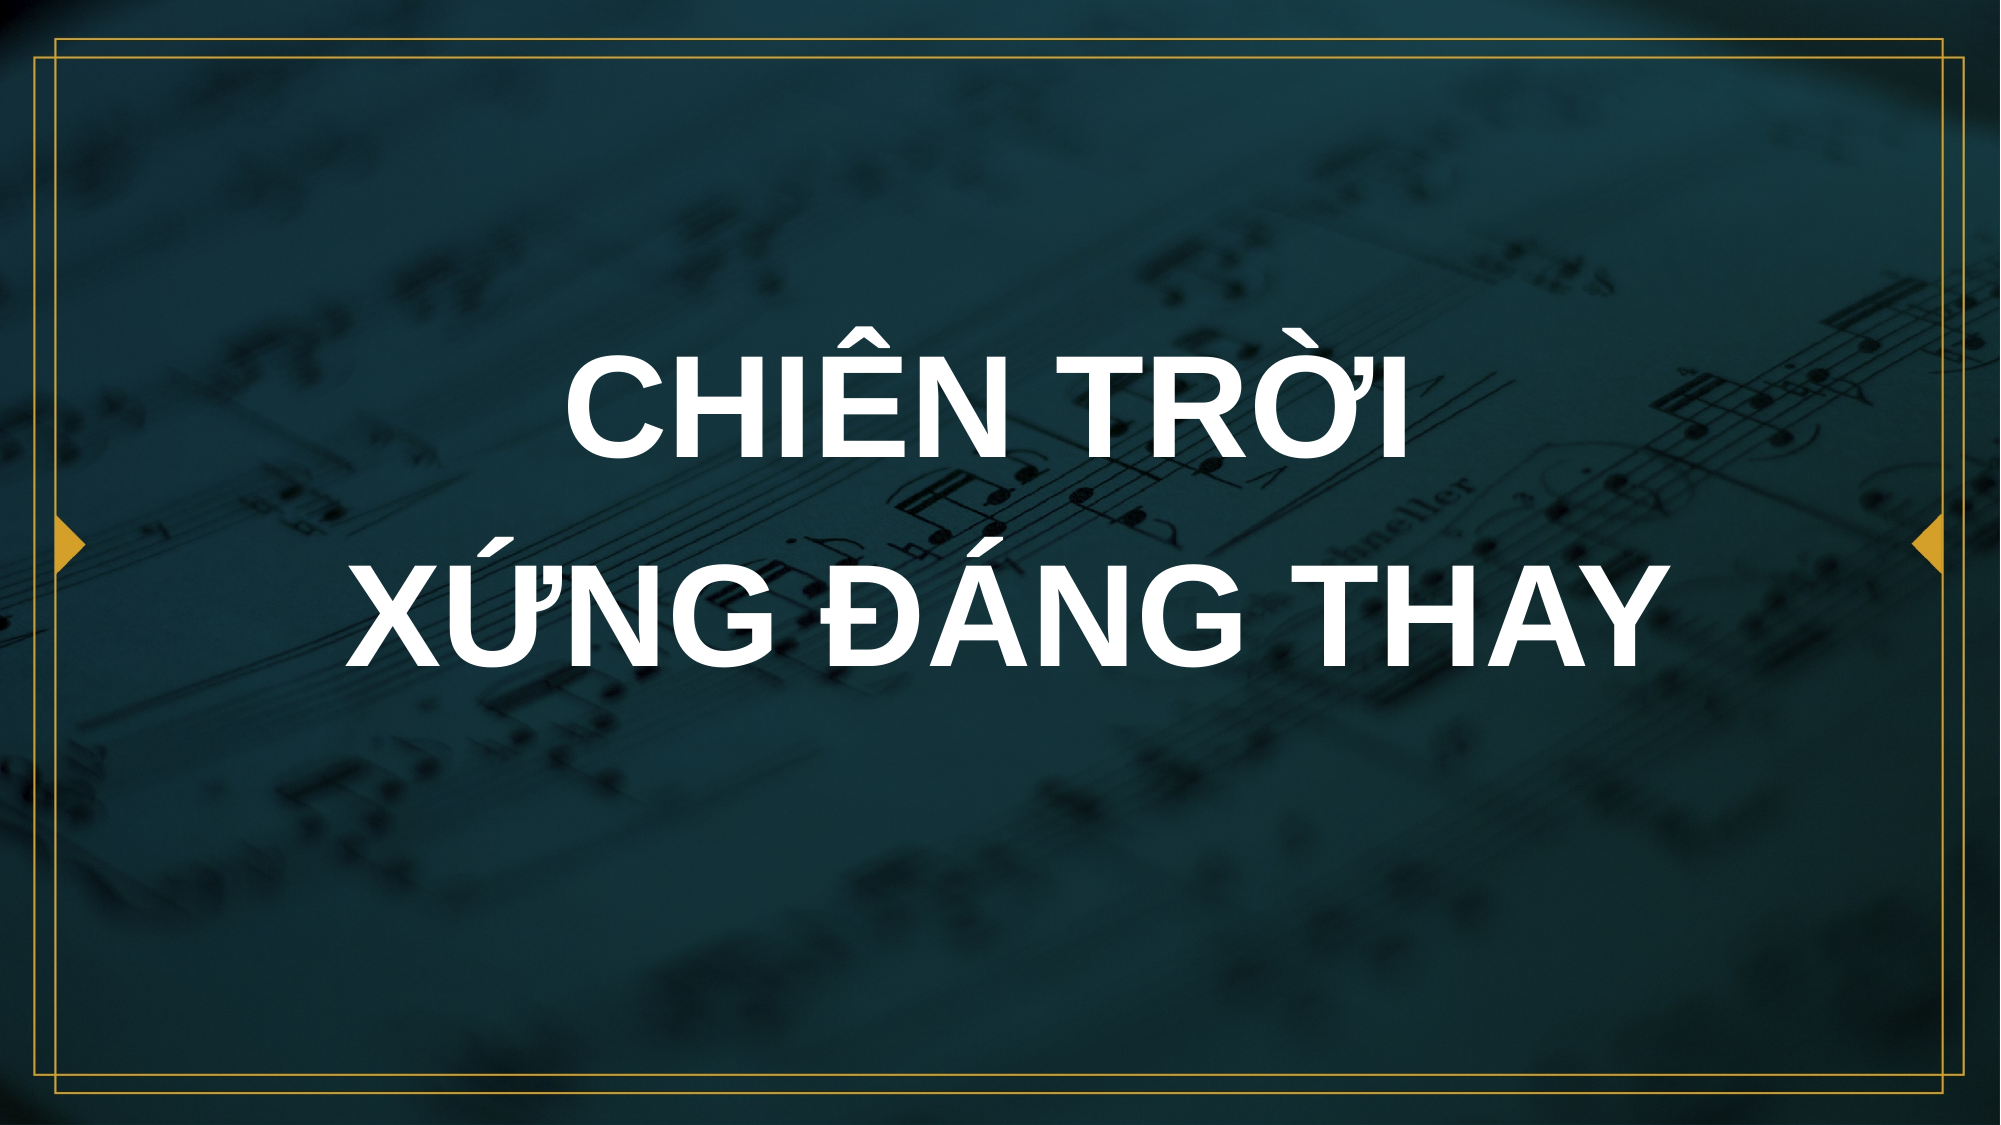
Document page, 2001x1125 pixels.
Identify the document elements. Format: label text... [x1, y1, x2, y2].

title CHIÊN TRỜI XỨNG ĐÁNG THAY [103, 151, 1875, 821]
picture [0, 0, 2000, 1125]
